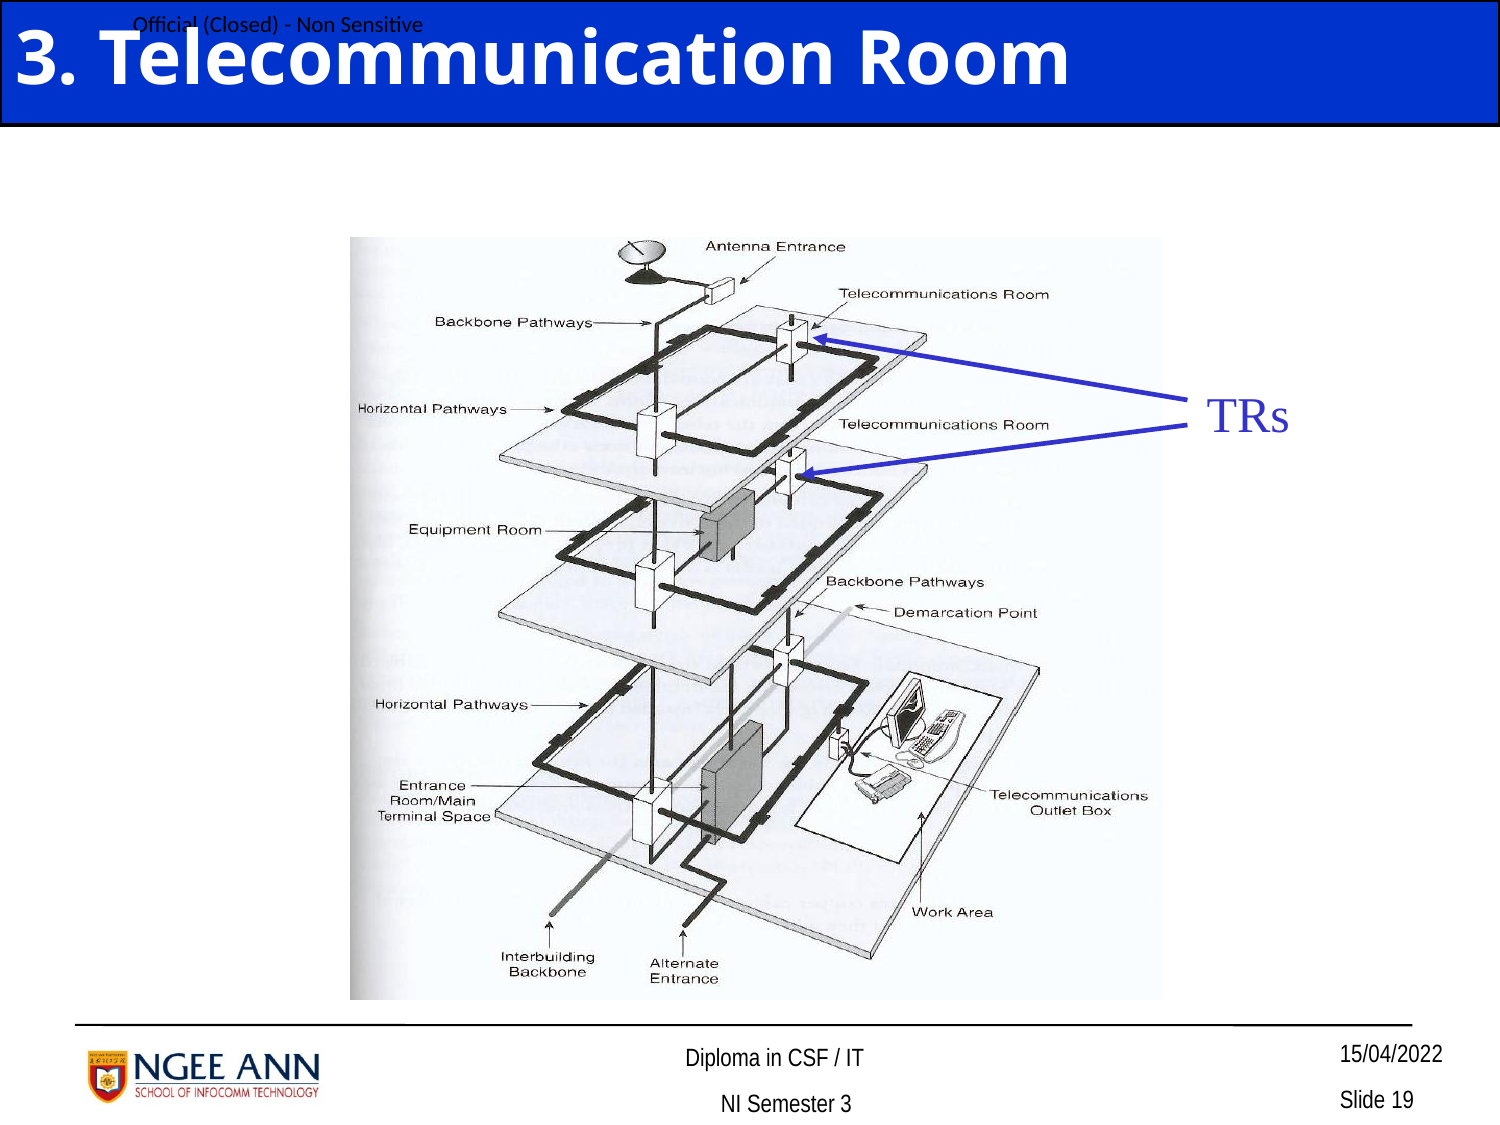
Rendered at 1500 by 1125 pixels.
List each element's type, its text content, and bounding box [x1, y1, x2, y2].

title 3. Telecommunication Room [0, 0, 1351, 126]
picture [349, 237, 1163, 1001]
picture [62, 1028, 344, 1125]
text_box TRs [1191, 374, 1305, 450]
